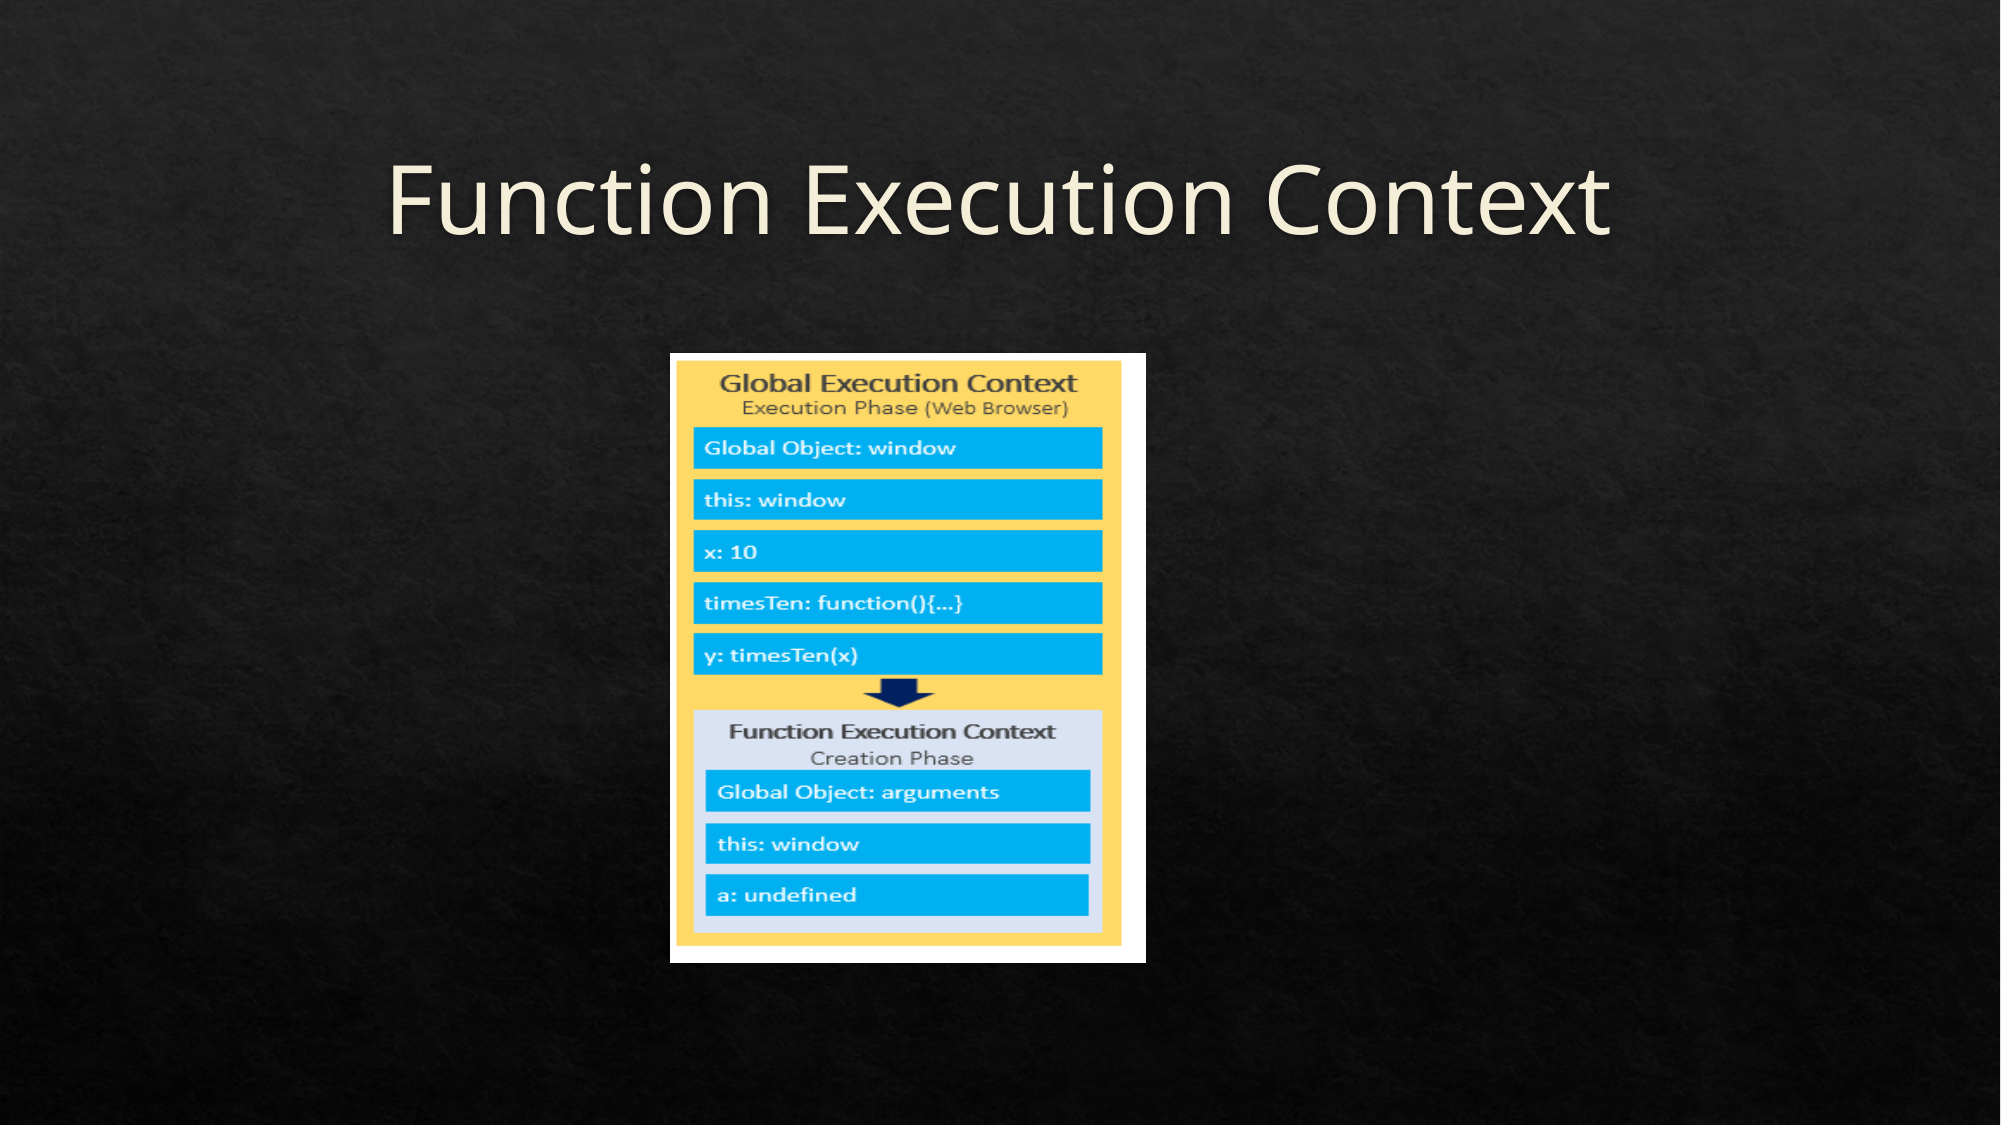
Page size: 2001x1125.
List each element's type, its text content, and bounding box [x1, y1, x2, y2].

title Function Execution Context [149, 99, 1849, 307]
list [670, 353, 1146, 964]
